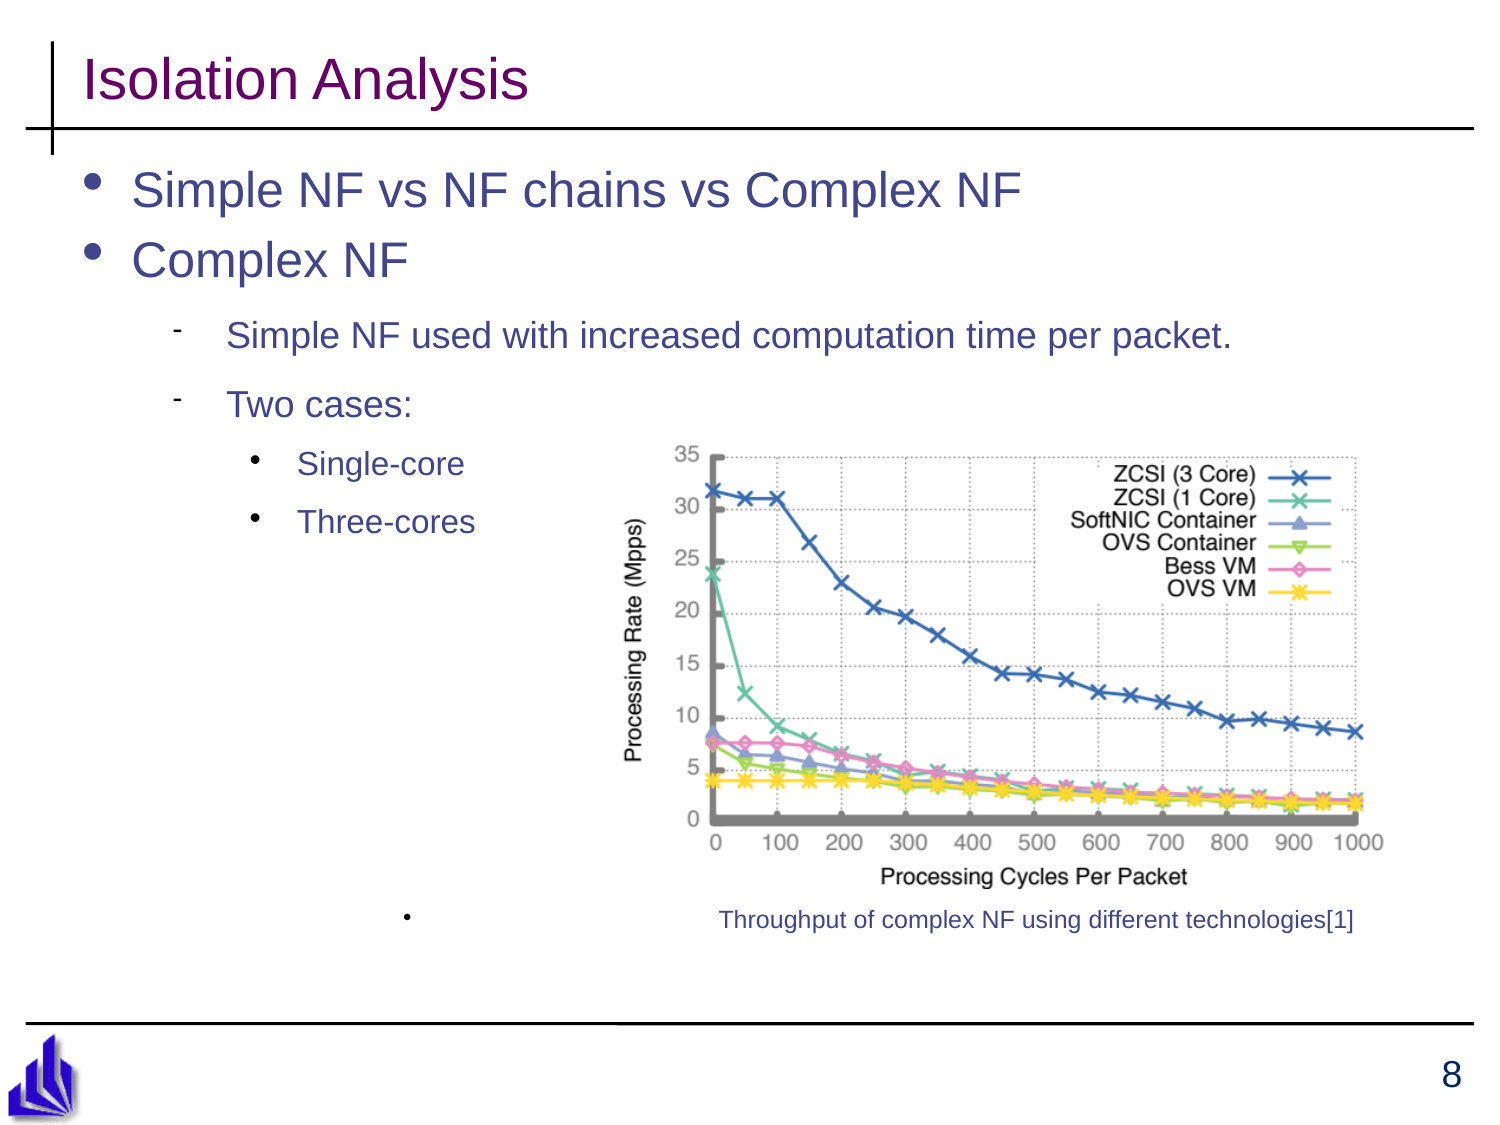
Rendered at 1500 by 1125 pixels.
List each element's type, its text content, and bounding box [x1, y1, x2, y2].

picture [0, 1032, 85, 1125]
text_box Isolation Analysis [67, 24, 1467, 119]
picture [611, 438, 1393, 896]
text_box Simple NF vs NF chains vs Complex NF Complex NF Simple NF used with increased computation time per packet. Two cases: Single-core Three-cores Throughput of complex NF using different technologies[1] [69, 149, 1462, 1002]
